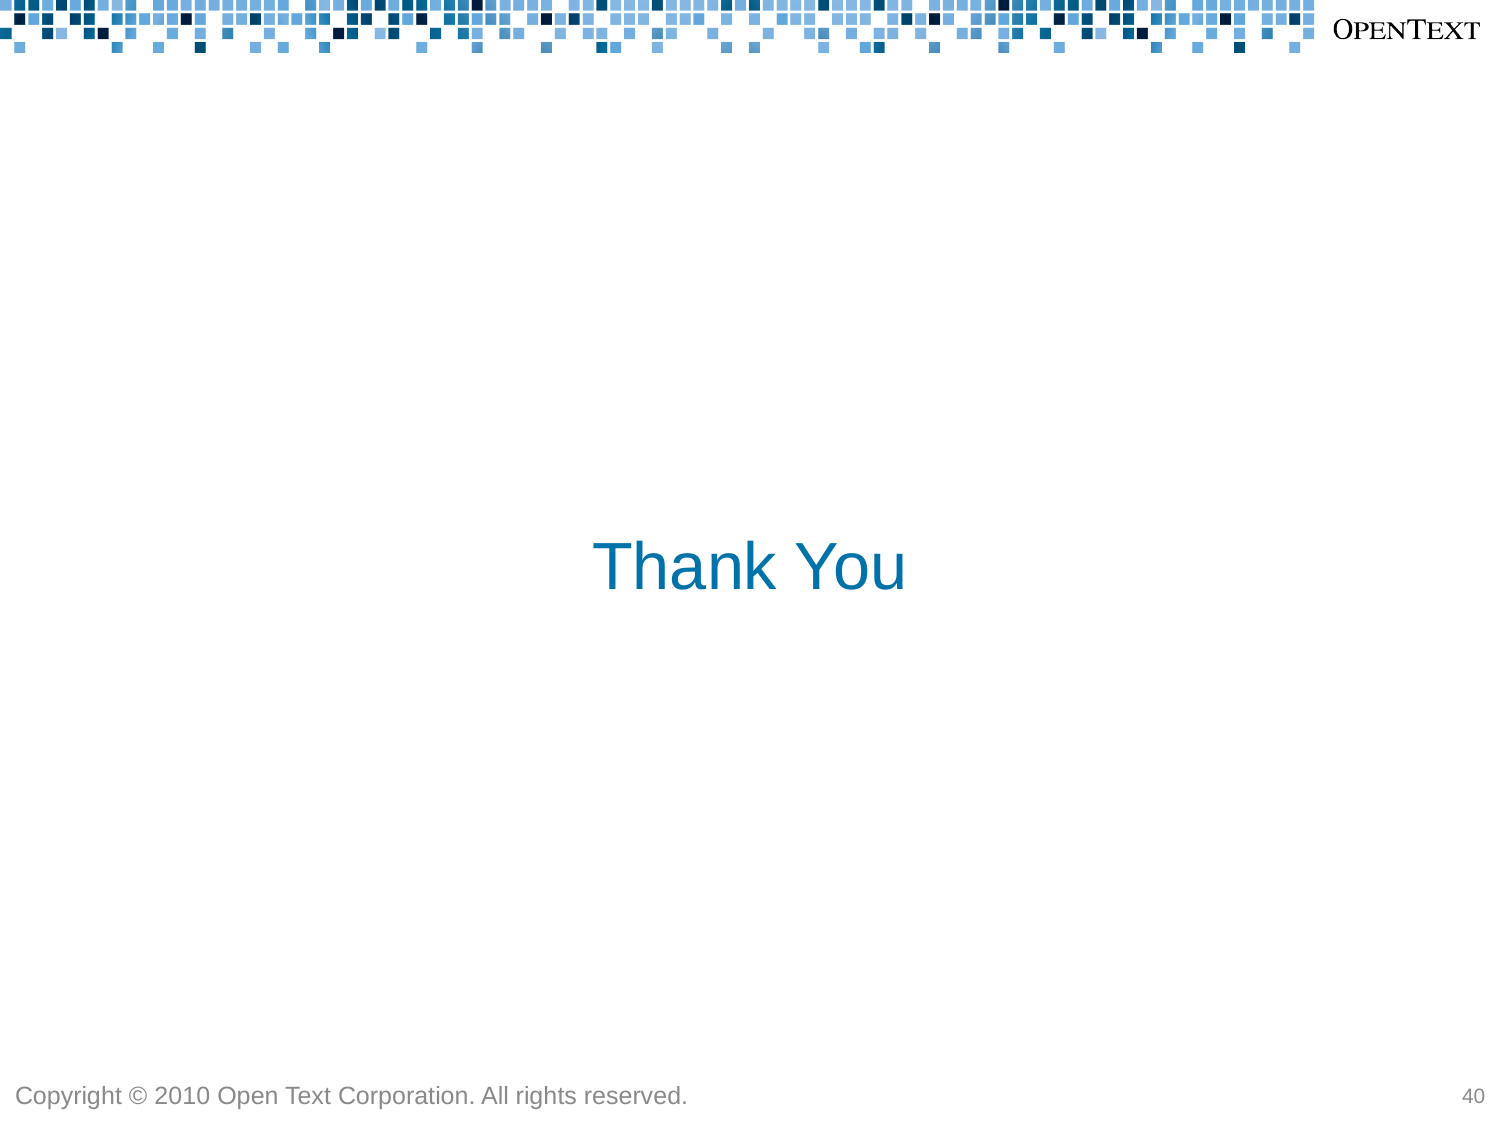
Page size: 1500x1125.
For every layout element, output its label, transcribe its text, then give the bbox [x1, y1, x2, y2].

footer Copyright © 2010 Open Text Corporation. All rights reserved. [0, 1065, 967, 1125]
picture [0, 0, 1480, 53]
title Thank You [89, 468, 1410, 657]
slide_number 40 [1096, 1065, 1500, 1125]
